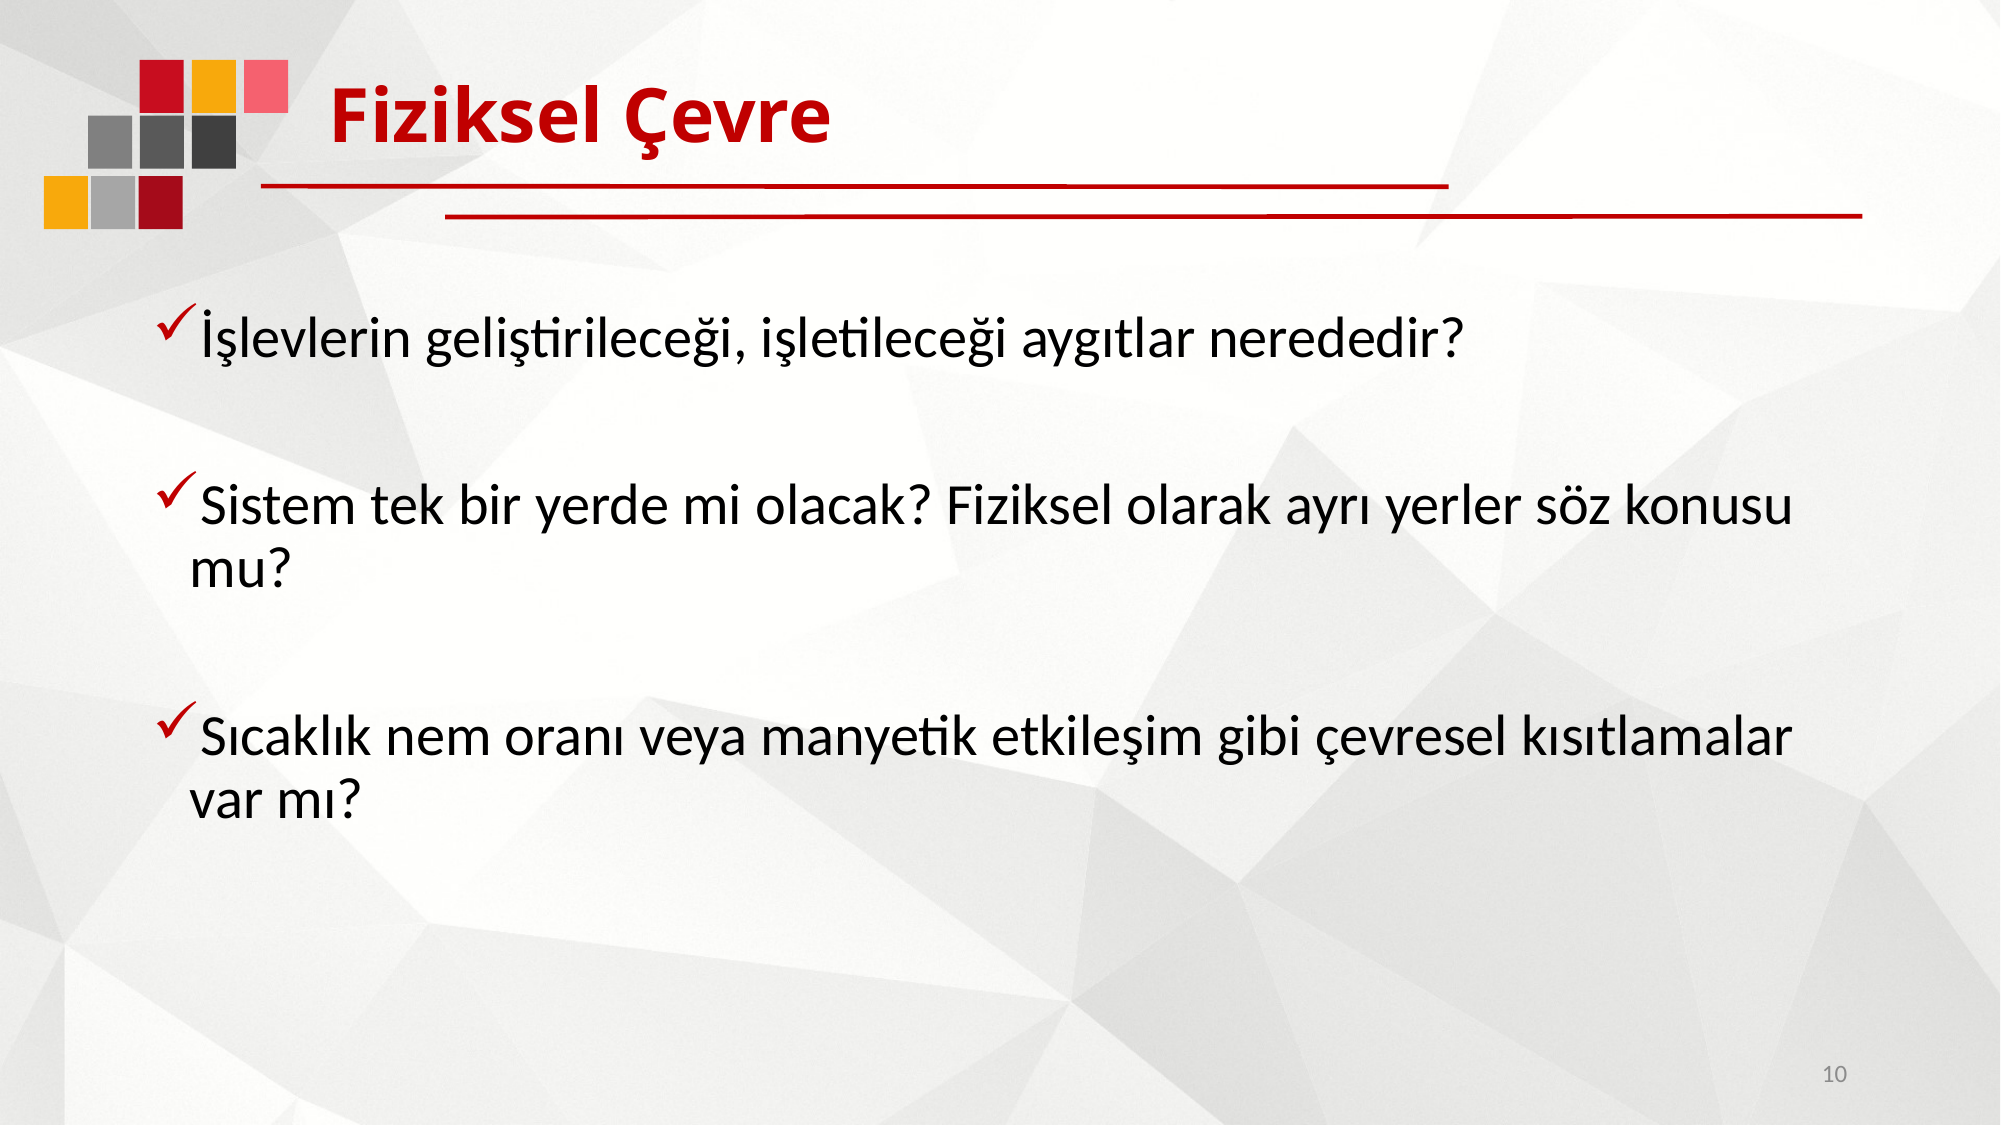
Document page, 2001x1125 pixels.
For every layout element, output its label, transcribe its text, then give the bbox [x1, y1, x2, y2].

list İşlevlerin geliştirileceği, işletileceği aygıtlar nerededir? Sistem tek bir yerde mi olacak? Fiziksel olarak ayrı yerler söz konusu mu? Sıcaklık nem oranı veya manyetik etkileşim gibi çevresel kısıtlamalar var mı? [137, 299, 1863, 1014]
slide_number 10 [1412, 1042, 1863, 1103]
picture [0, 0, 2001, 1125]
title Fiziksel Çevre [313, 59, 1863, 177]
